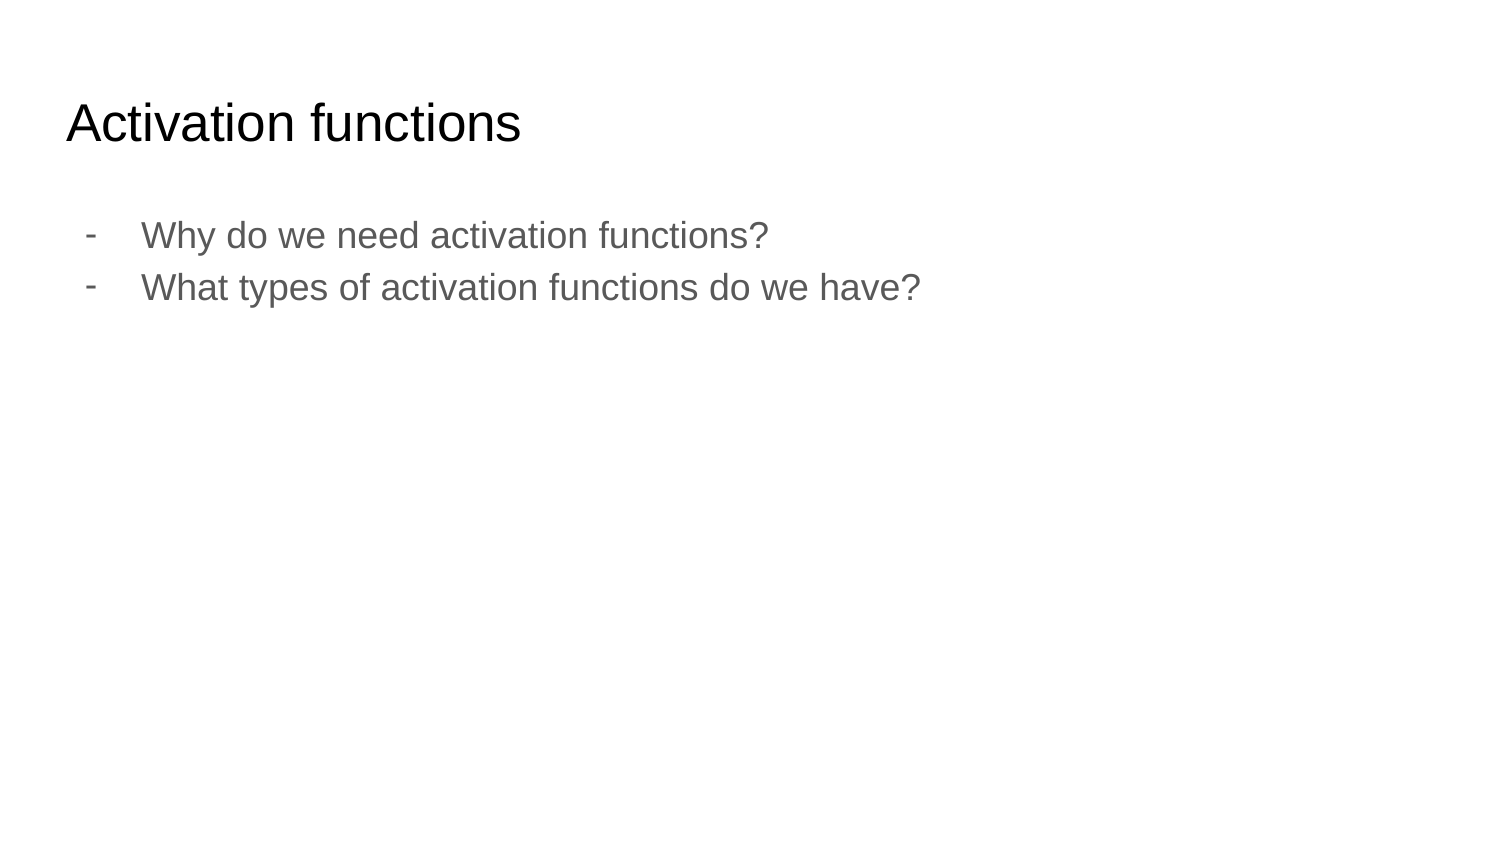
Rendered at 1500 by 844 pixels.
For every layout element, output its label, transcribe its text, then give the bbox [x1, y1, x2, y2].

list Why do we need activation functions? What types of activation functions do we have? [51, 189, 1449, 750]
title Activation functions [51, 72, 1449, 167]
